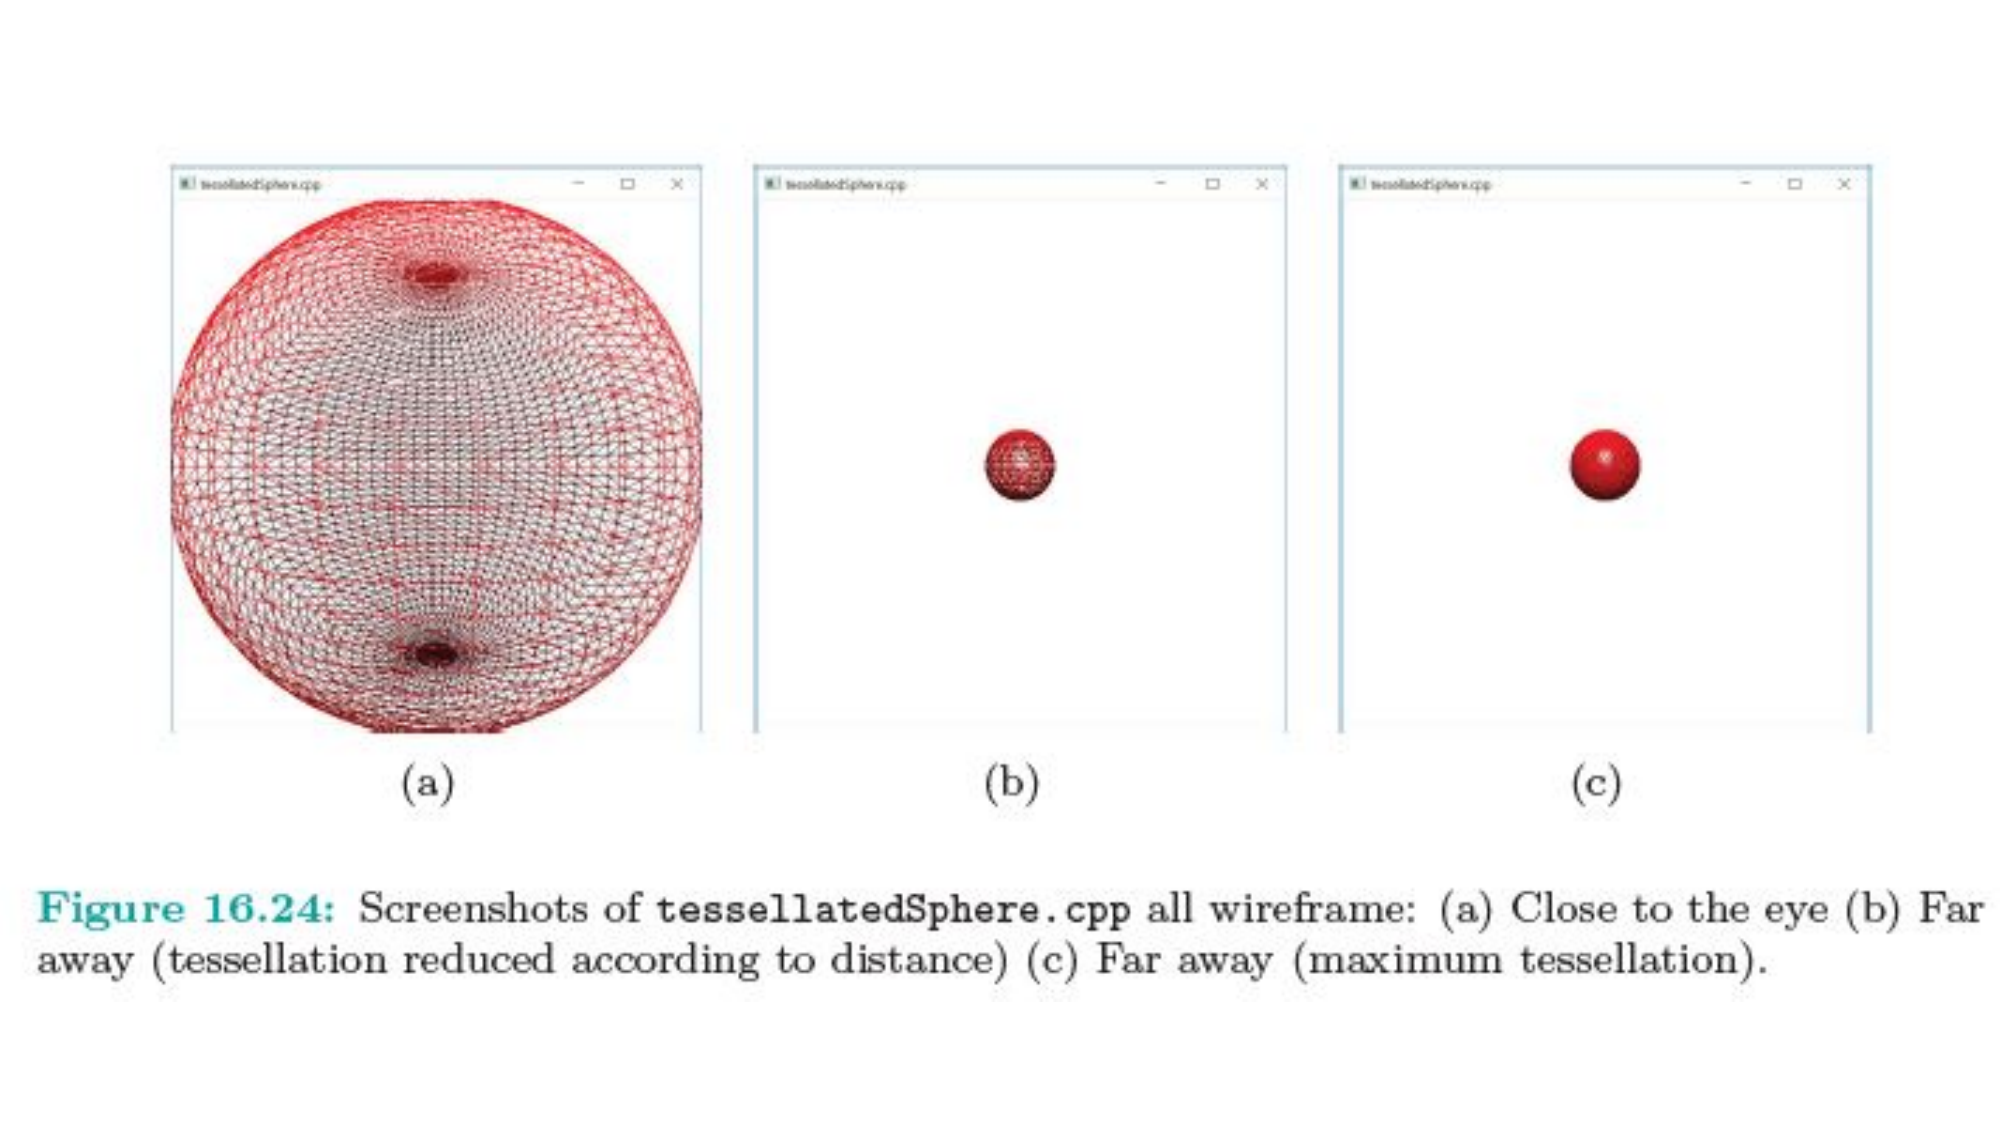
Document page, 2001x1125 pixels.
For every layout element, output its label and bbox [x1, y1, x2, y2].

picture [0, 123, 2000, 1002]
